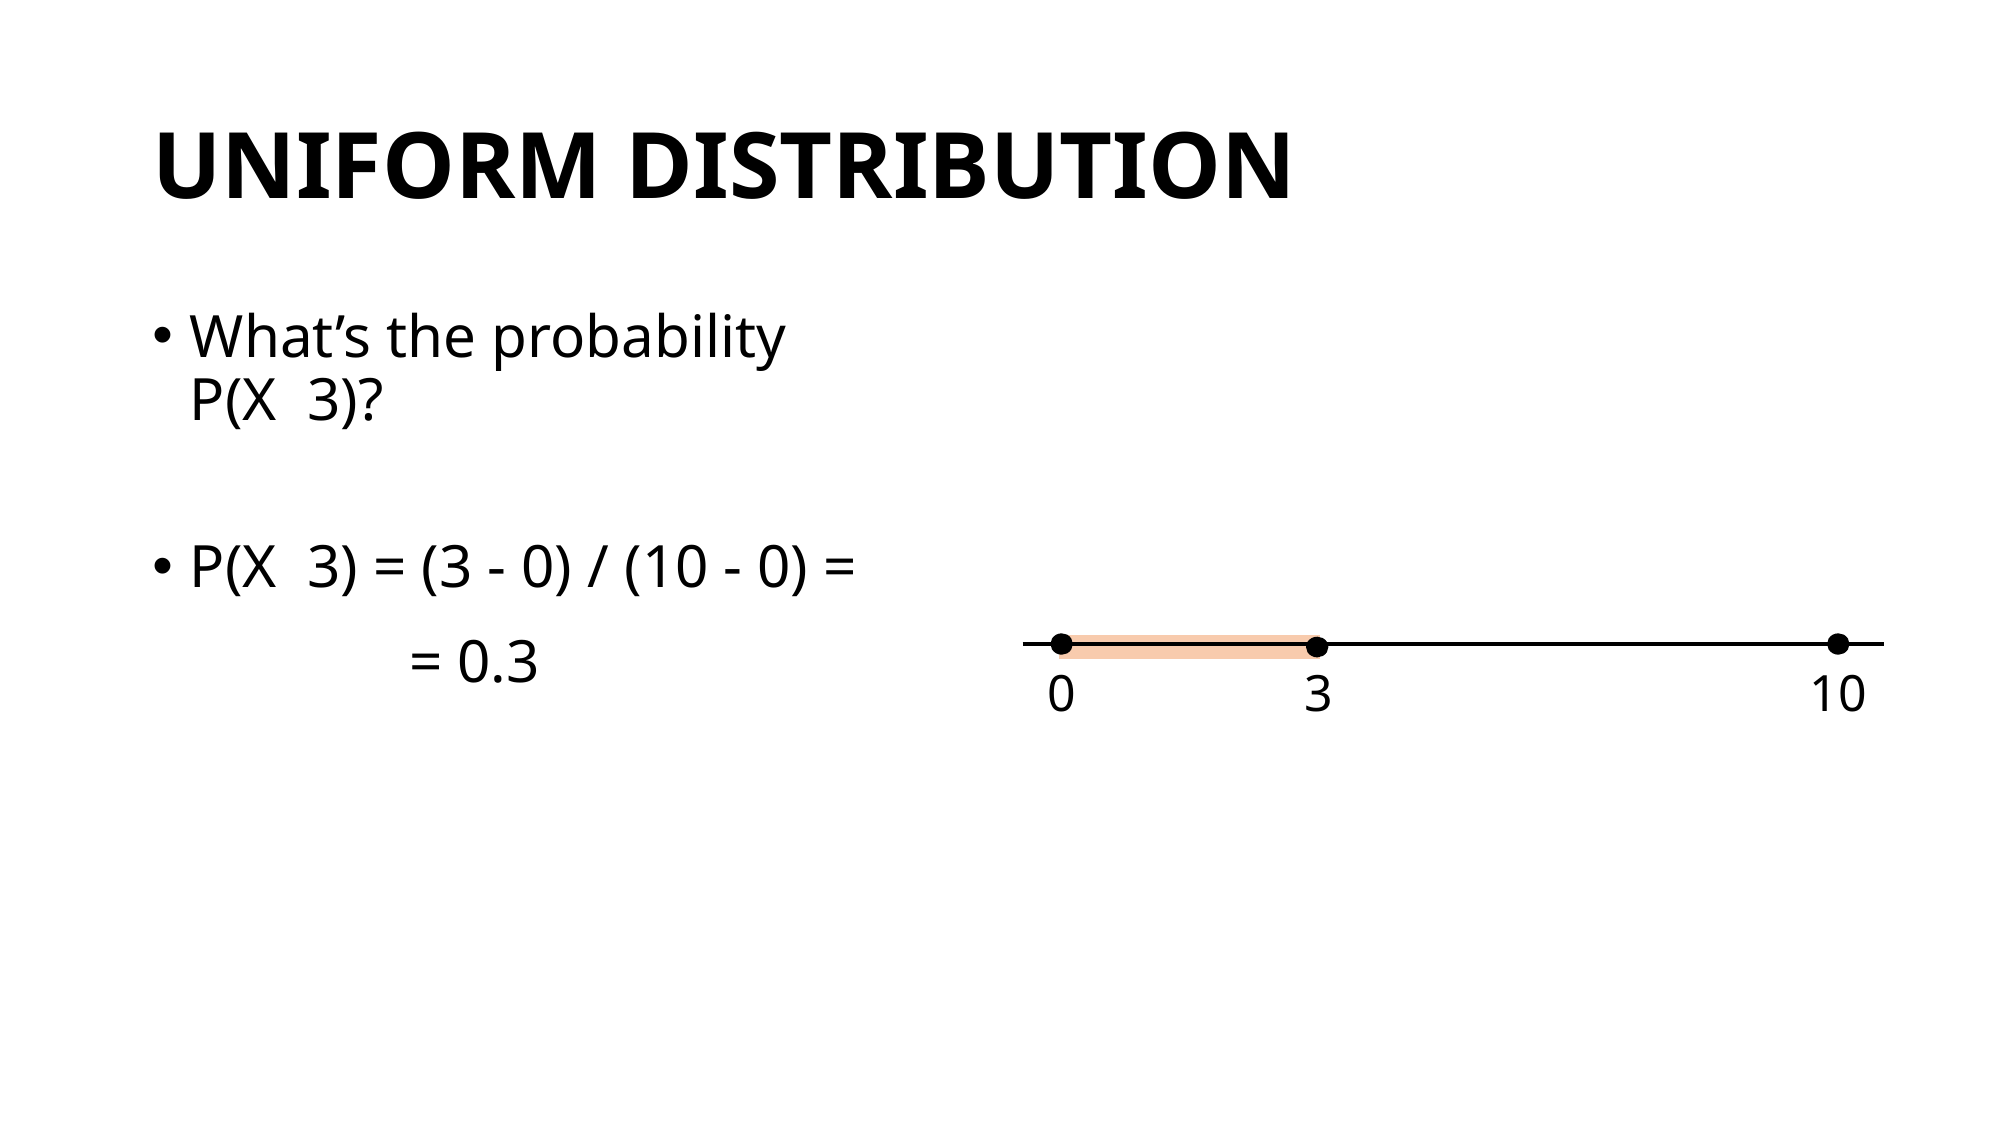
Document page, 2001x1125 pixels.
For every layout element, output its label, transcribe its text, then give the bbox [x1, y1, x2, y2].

title UNIFORM DISTRIBUTION [137, 59, 1863, 278]
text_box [1022, 634, 1885, 733]
